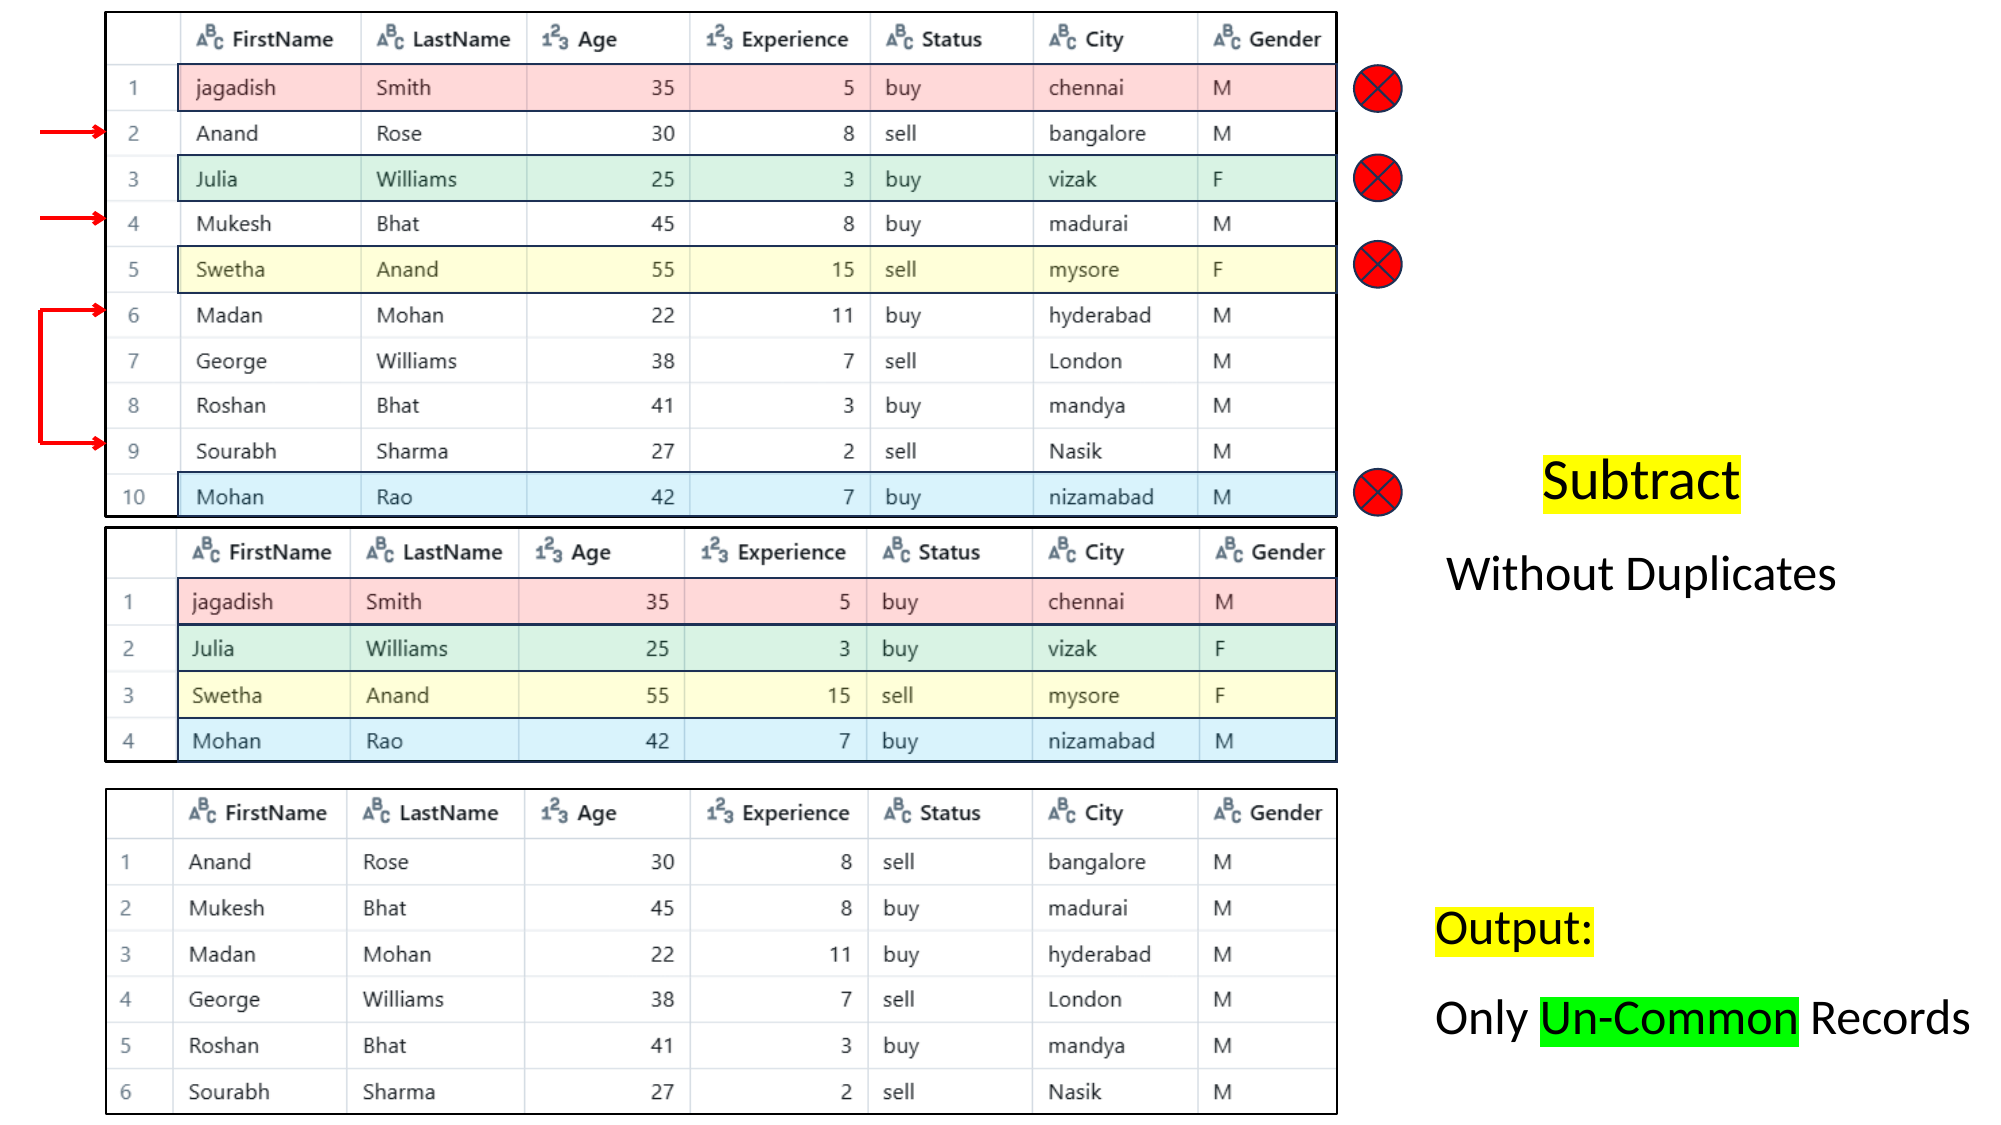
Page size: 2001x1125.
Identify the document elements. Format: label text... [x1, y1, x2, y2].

text_box Subtract Without Duplicates [1431, 398, 1852, 609]
text_box [1352, 64, 1403, 113]
picture [106, 13, 1336, 516]
text_box [1352, 467, 1403, 517]
picture [106, 528, 1336, 761]
text_box [1352, 153, 1403, 203]
text_box Output: Only Un-Common Records [1420, 857, 1986, 1053]
text_box [1352, 239, 1403, 289]
picture [106, 789, 1336, 1113]
